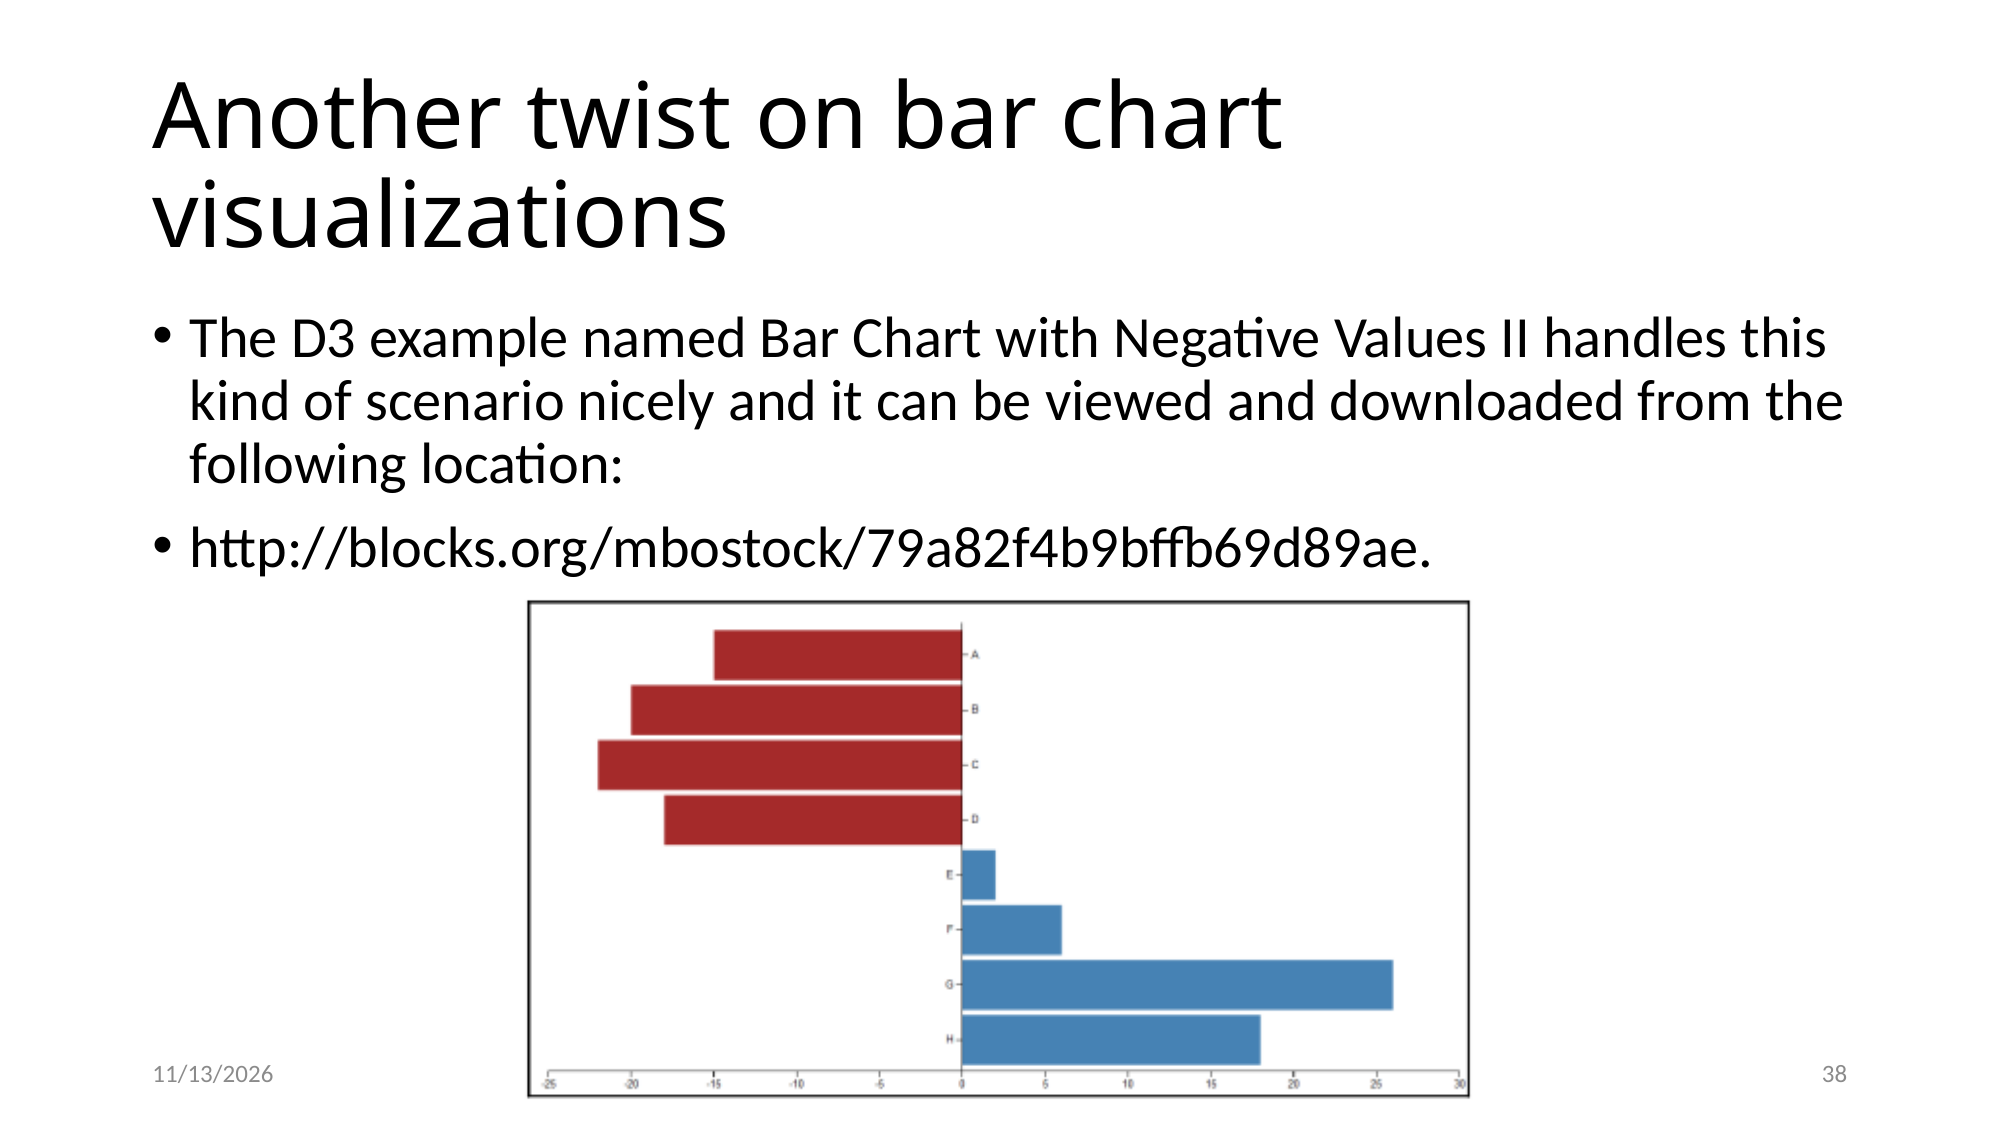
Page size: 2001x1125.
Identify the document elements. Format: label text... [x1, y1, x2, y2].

picture [522, 595, 1478, 1103]
slide_number 38 [1478, 1042, 1863, 1103]
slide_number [137, 1042, 522, 1103]
list The D3 example named Bar Chart with Negative Values II handles this kind of scenario nicely and it can be viewed and downloaded from the following location: http://blocks.org/mbostock/79a82f4b9bffb69d89ae. [137, 299, 1863, 1014]
title Another twist on bar chart visualizations [137, 59, 1863, 278]
